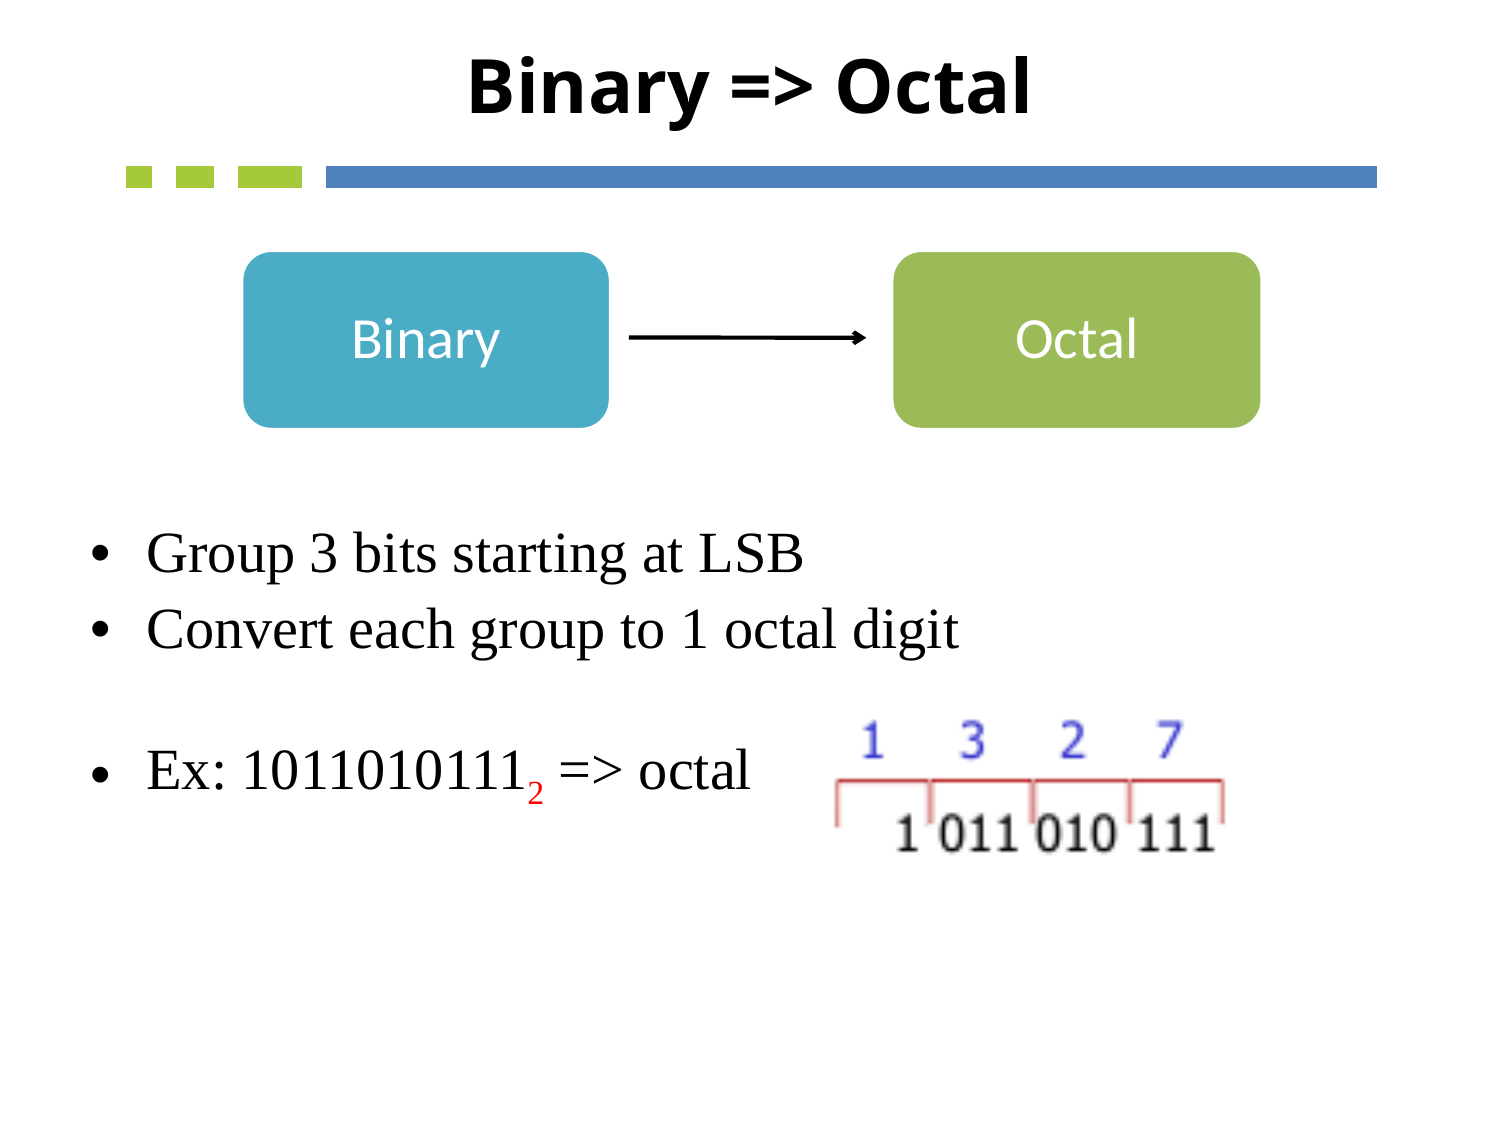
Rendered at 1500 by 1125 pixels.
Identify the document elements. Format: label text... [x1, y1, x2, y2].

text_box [891, 249, 1263, 431]
title Binary => Octal [75, 6, 1425, 163]
picture [712, 687, 1419, 1125]
list Group 3 bits starting at LSB Convert each group to 1 octal digit Ex: 10110101112 => octal [75, 512, 1425, 963]
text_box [241, 249, 612, 431]
